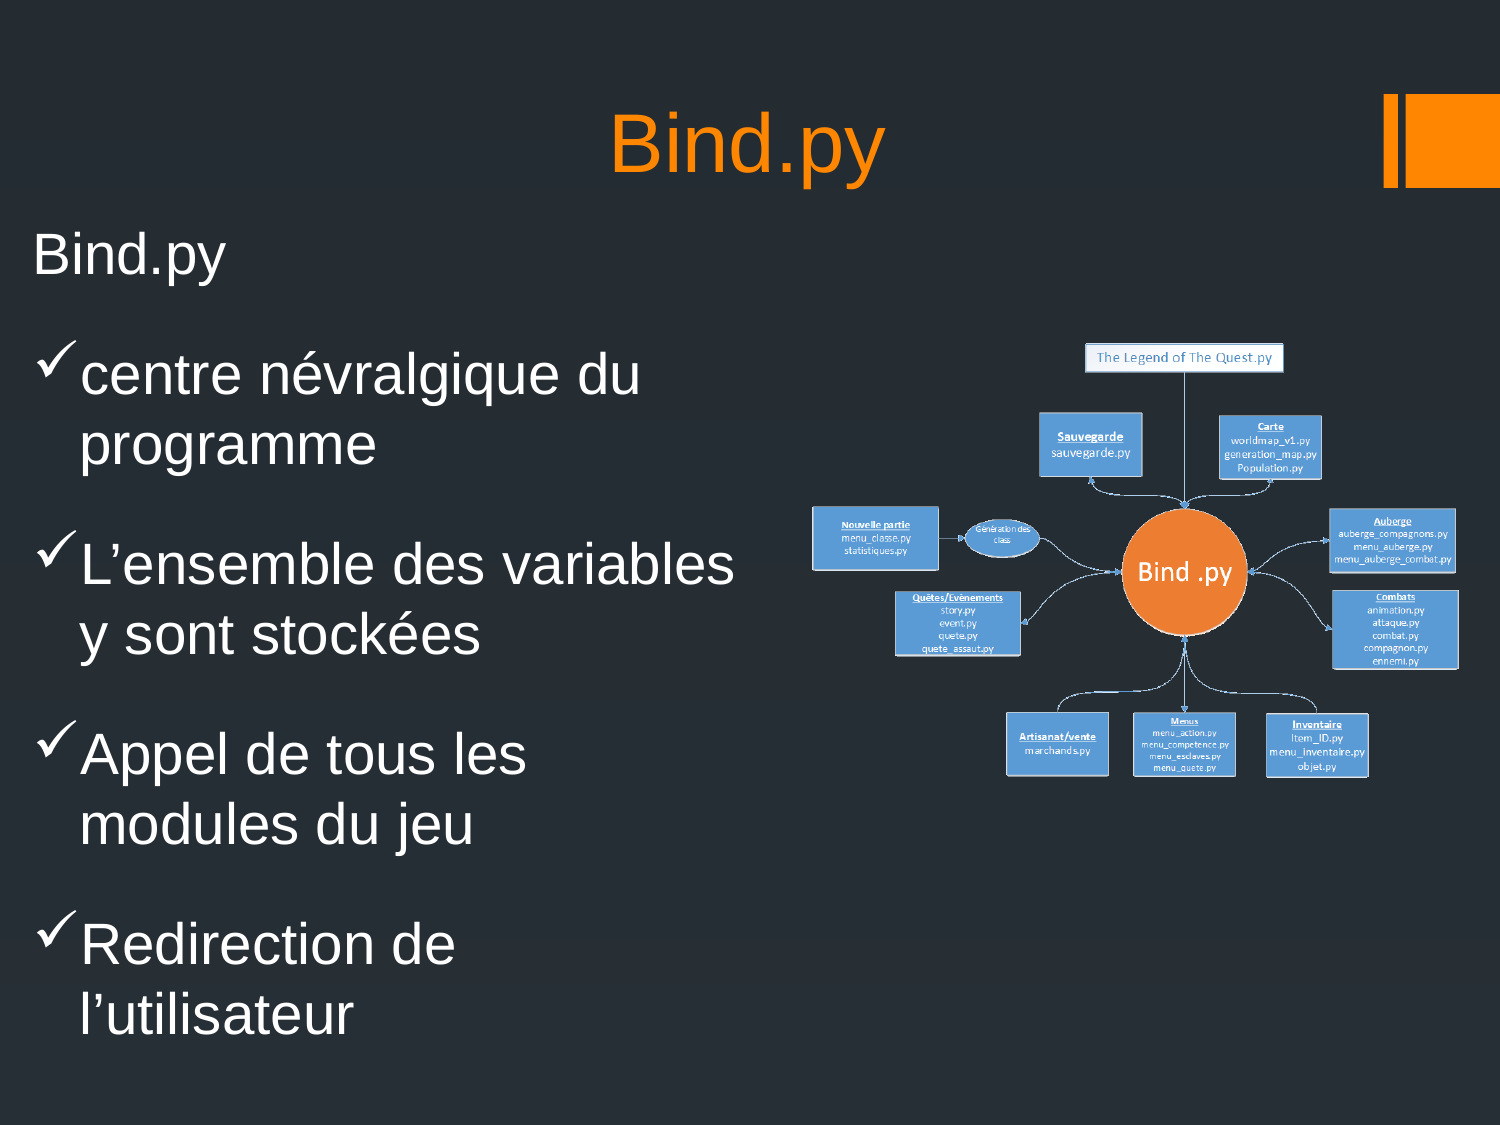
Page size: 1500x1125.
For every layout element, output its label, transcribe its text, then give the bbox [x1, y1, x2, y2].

text_box Bind.py centre névralgique du programme L’ensemble des variables y sont stockées Appel de tous les modules du jeu Redirection de l’utilisateur [17, 208, 762, 1125]
picture [808, 343, 1463, 782]
title Bind.py [147, 7, 1348, 197]
